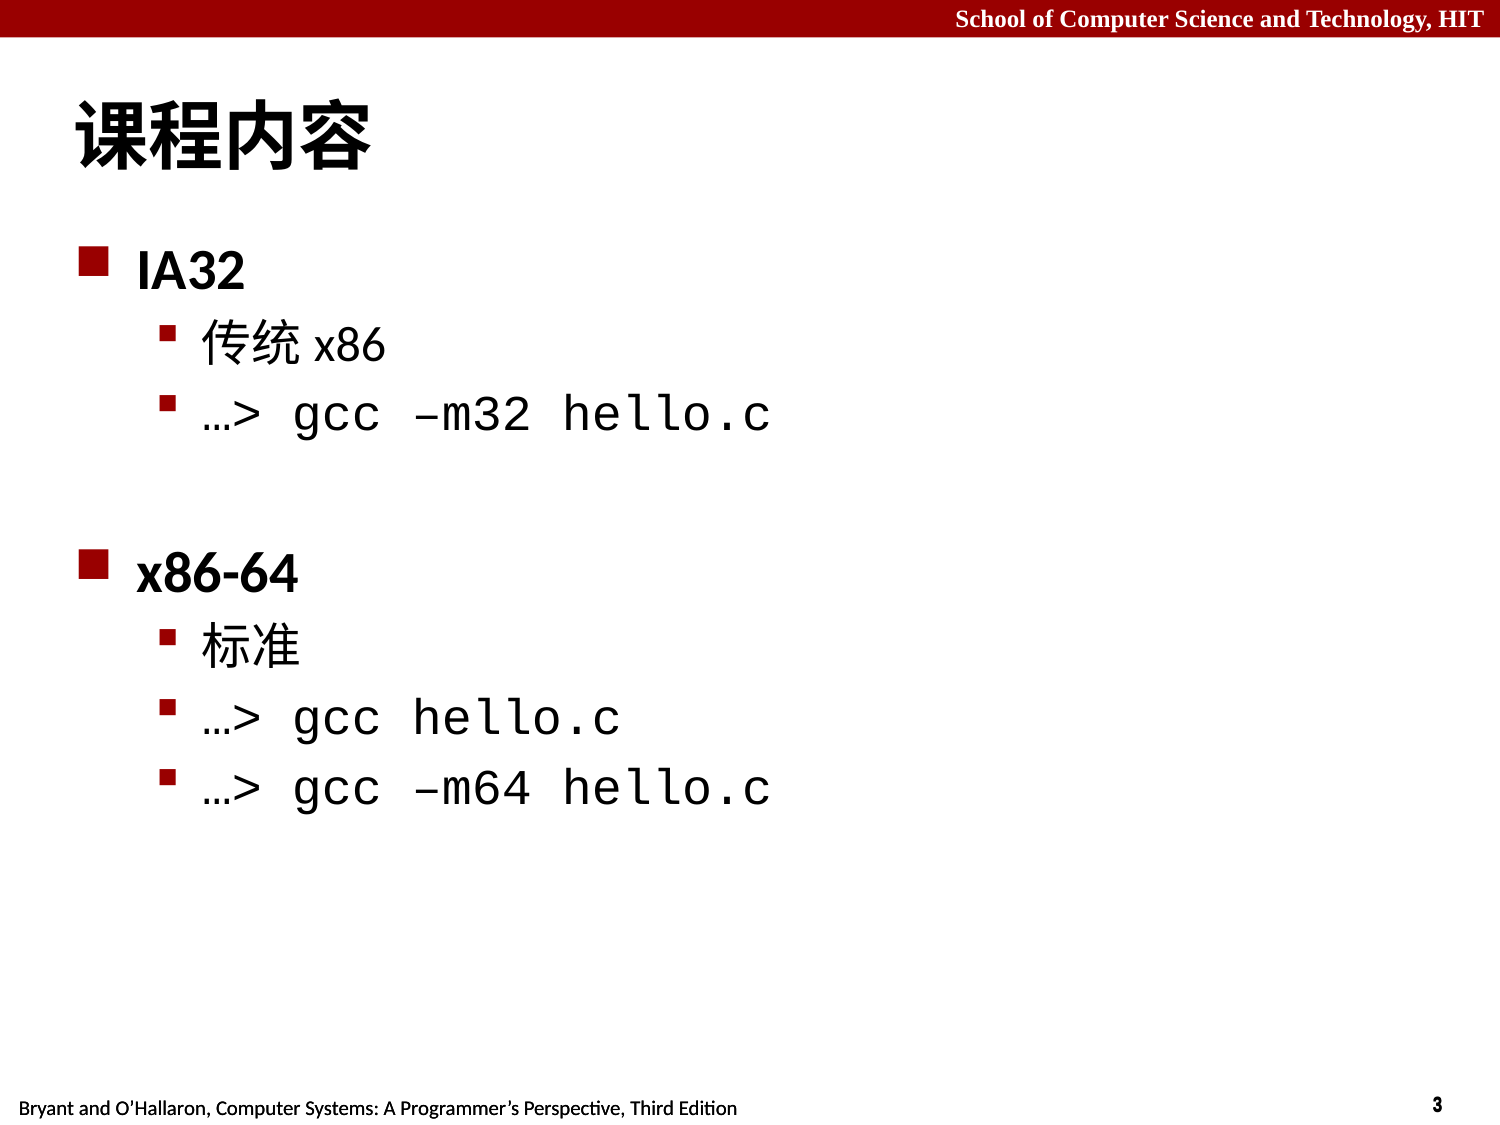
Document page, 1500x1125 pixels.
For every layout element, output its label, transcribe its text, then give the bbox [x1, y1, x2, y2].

title 课程内容 [58, 71, 1500, 197]
list IA32 传统x86 …> gcc –m32 hello.c x86-64 标准 …> gcc hello.c …> gcc –m64 hello.c [64, 223, 1476, 1088]
